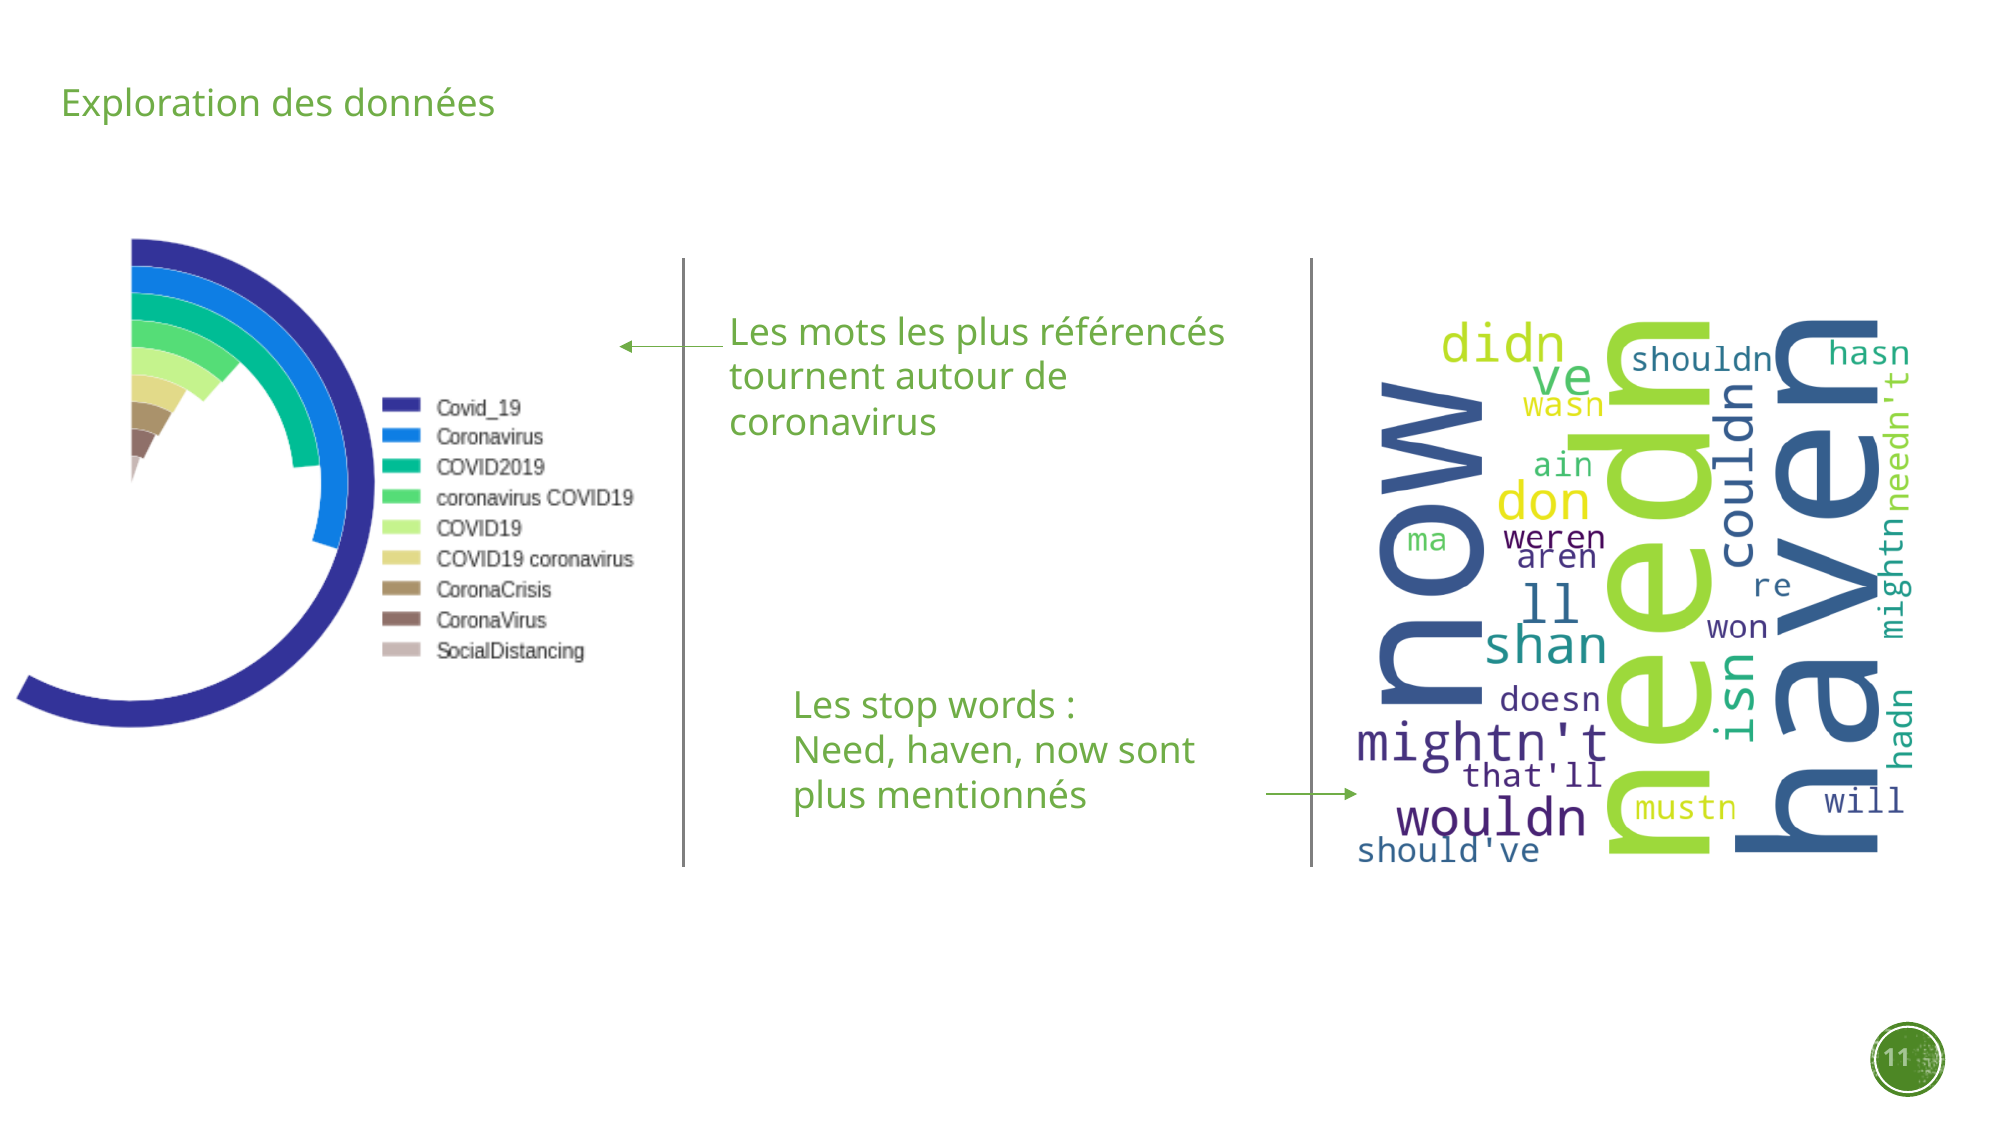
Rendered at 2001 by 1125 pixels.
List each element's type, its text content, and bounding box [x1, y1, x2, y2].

slide_number 11 [1475, 1028, 1926, 1088]
picture [0, 231, 665, 738]
text_box Les stop words : Need, haven, now sont plus mentionnés [777, 673, 1294, 823]
text_box Les mots les plus référencés tournent autour de coronavirus [714, 300, 1254, 450]
text_box Exploration des données [45, 71, 1188, 132]
picture [1348, 298, 1926, 876]
